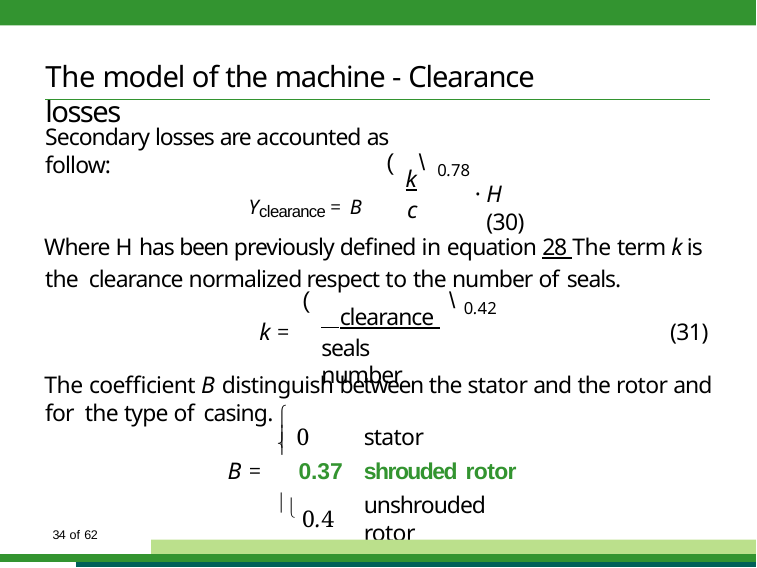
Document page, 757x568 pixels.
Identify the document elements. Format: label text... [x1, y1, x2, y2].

text_box The coefficient B distinguish between the stator and the rotor and for the type of casing. [42, 368, 714, 426]
text_box  [274, 421, 294, 428]
text_box ( \ [300, 283, 467, 314]
title The model of the machine - Clearance losses [43, 55, 595, 154]
text_box 0.42 [461, 295, 498, 318]
text_box  [274, 401, 297, 421]
text_box (31) [668, 315, 713, 346]
text_box [151, 539, 756, 554]
text_box k [403, 176, 420, 192]
text_box H (30) [472, 177, 713, 230]
text_box Where H has been previously defined in equation 28 The term k is the clearance normalized respect to the number of seals. [42, 230, 713, 292]
text_box Yclearance = B [246, 181, 380, 225]
slide_number 34 of 62 [48, 528, 101, 568]
text_box c [404, 193, 419, 223]
text_box 0.47 [274, 554, 340, 558]
text_box stator shrouded rotor unshrouded rotor [361, 413, 528, 539]
text_box  [274, 428, 299, 454]
text_box 0.47 [274, 489, 340, 539]
text_box seals number [319, 331, 447, 368]
text_box clearance [319, 314, 447, 330]
text_box ( \ [384, 145, 440, 176]
text_box B = 0.37 [225, 454, 344, 485]
text_box Secondary losses are accounted as follow: [43, 121, 441, 178]
text_box 0 [294, 420, 311, 450]
text_box k = [257, 315, 299, 346]
text_box 0.78 [435, 157, 471, 180]
